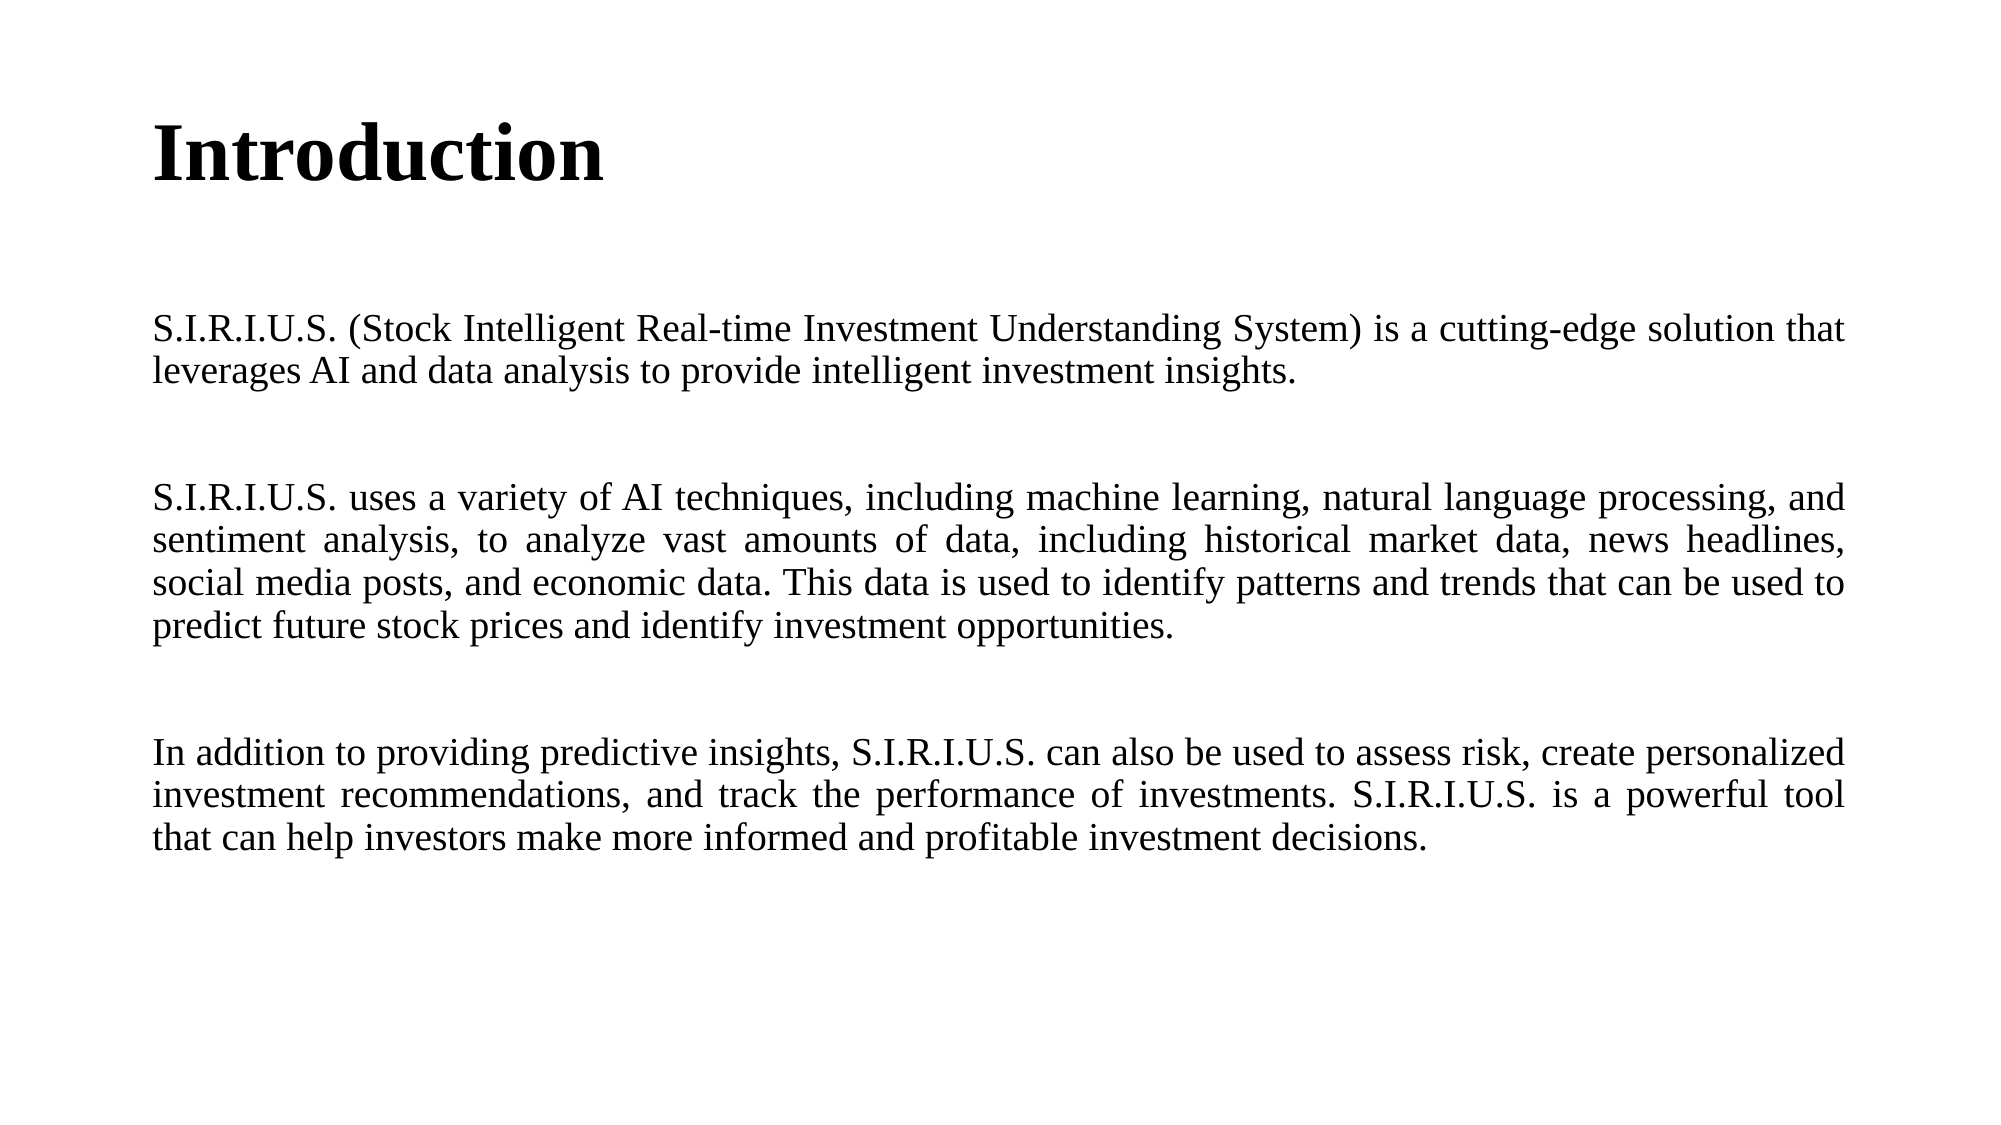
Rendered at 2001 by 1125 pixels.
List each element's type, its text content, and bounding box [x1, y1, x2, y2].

list S.I.R.I.U.S. (Stock Intelligent Real-time Investment Understanding System) is a cutting-edge solution that leverages AI and data analysis to provide intelligent investment insights. S.I.R.I.U.S. uses a variety of AI techniques, including machine learning, natural language processing, and sentiment analysis, to analyze vast amounts of data, including historical market data, news headlines, social media posts, and economic data. This data is used to identify patterns and trends that can be used to predict future stock prices and identify investment opportunities. In addition to providing predictive insights, S.I.R.I.U.S. can also be used to assess risk, create personalized investment recommendations, and track the performance of investments. S.I.R.I.U.S. is a powerful tool that can help investors make more informed and profitable investment decisions. [137, 299, 1863, 1014]
text_box Introduction [137, 93, 1578, 261]
